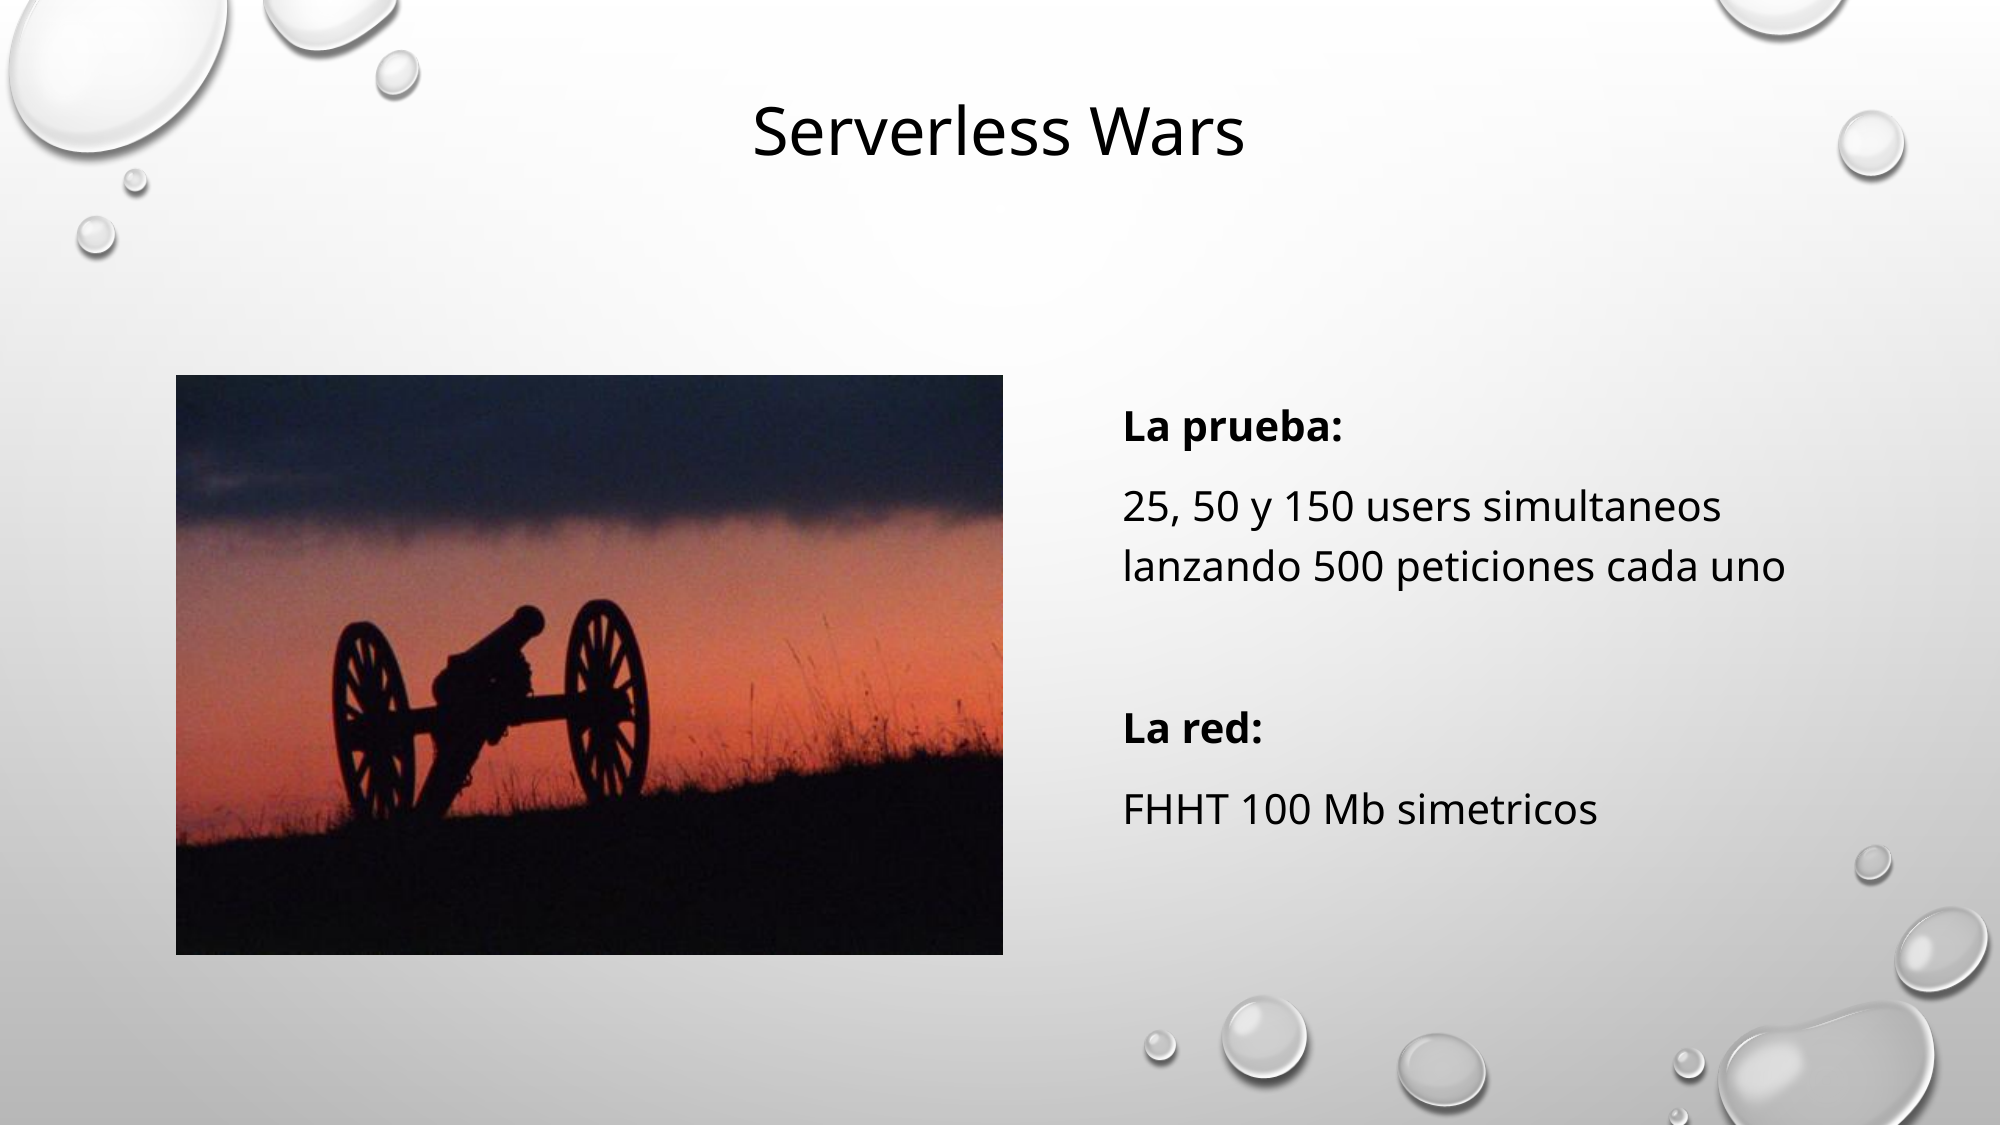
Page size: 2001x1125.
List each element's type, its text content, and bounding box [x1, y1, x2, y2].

text_box Serverless Wars [149, 41, 1850, 178]
picture [0, 0, 2000, 1125]
text_box La prueba: 25, 50 y 150 users simultaneos lanzando 500 peticiones cada uno La red: FHHT 100 Mb simetricos [1107, 258, 1810, 964]
